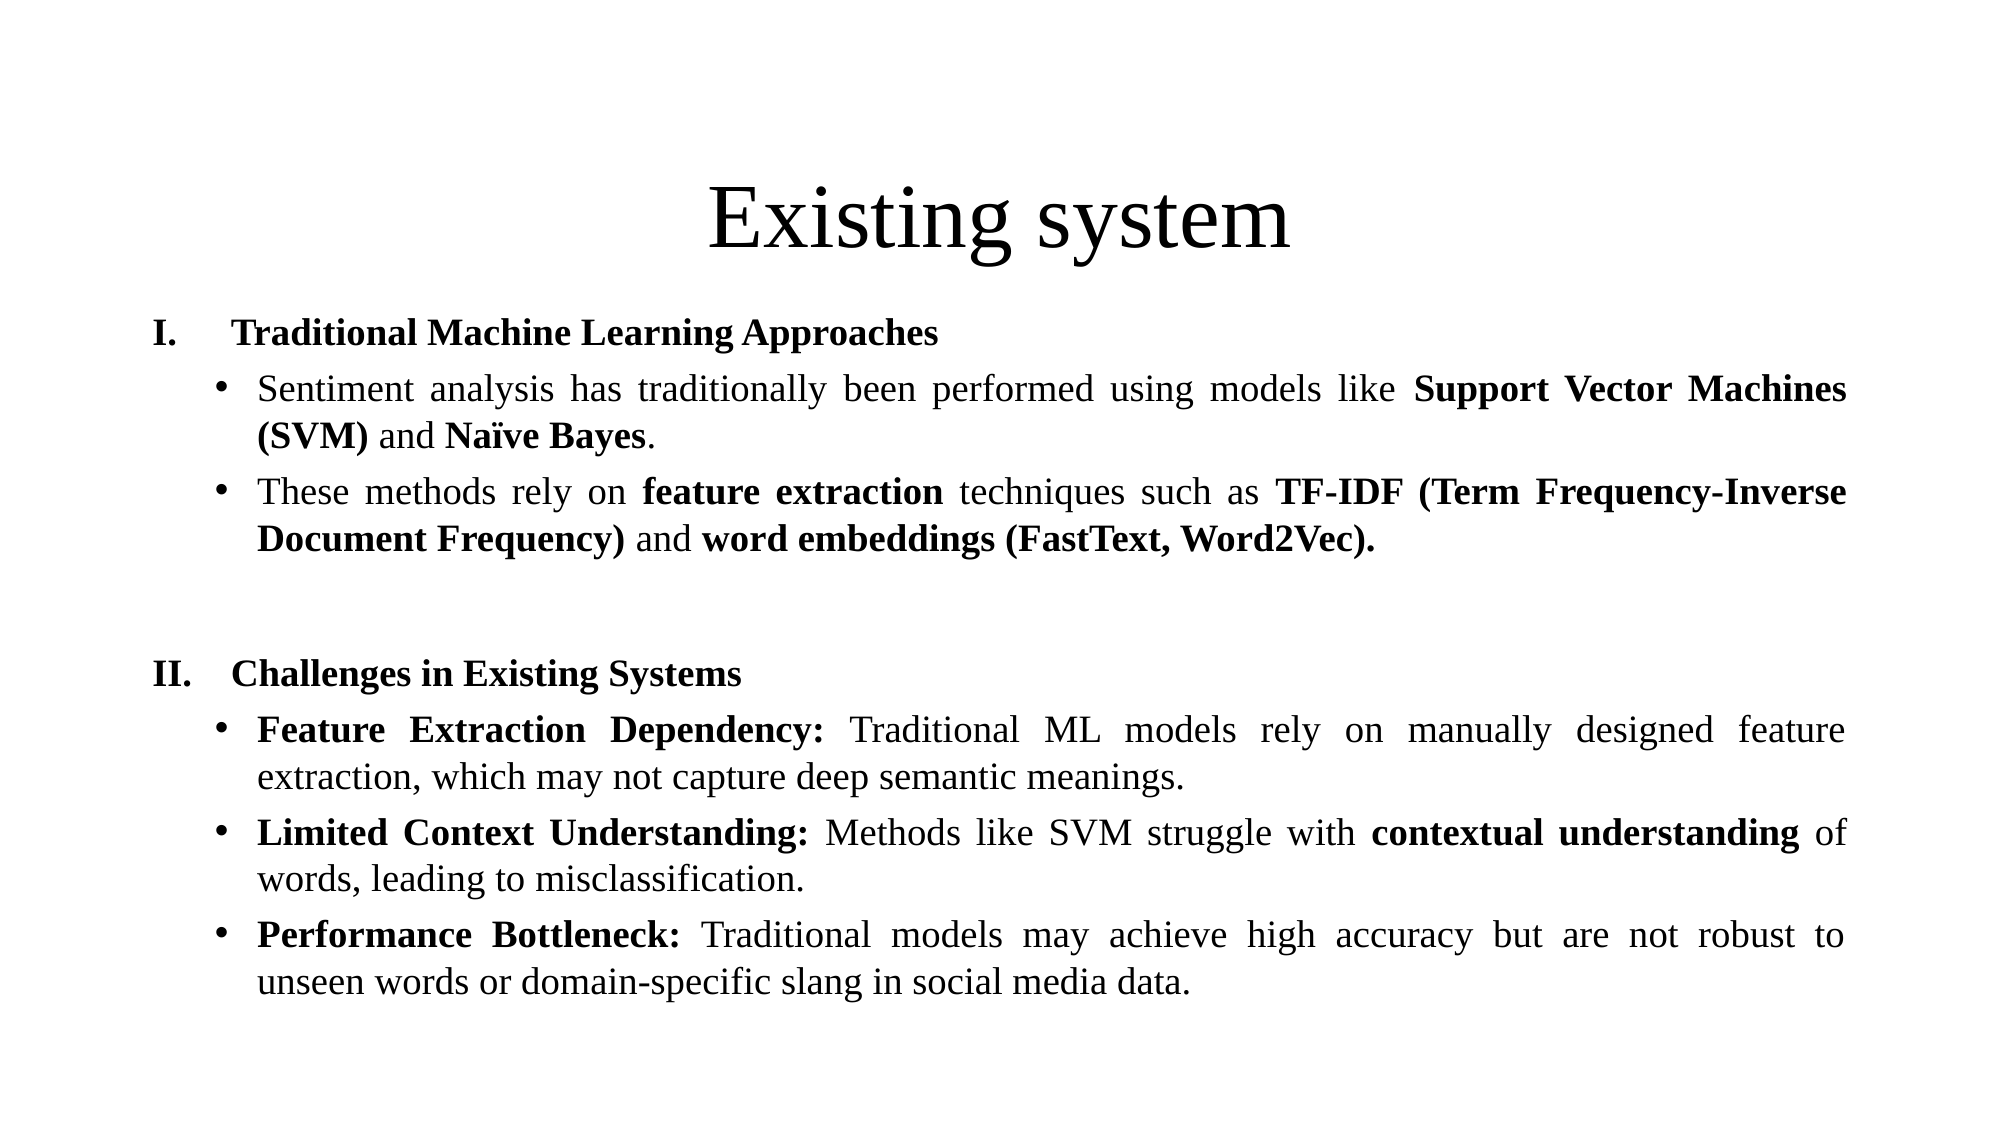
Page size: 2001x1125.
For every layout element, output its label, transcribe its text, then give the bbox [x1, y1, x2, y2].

list Traditional Machine Learning Approaches Sentiment analysis has traditionally been performed using models like Support Vector Machines (SVM) and Naïve Bayes. These methods rely on feature extraction techniques such as TF-IDF (Term Frequency-Inverse Document Frequency) and word embeddings (FastText, Word2Vec). Challenges in Existing Systems Feature Extraction Dependency: Traditional ML models rely on manually designed feature extraction, which may not capture deep semantic meanings. Limited Context Understanding: Methods like SVM struggle with contextual understanding of words, leading to misclassification. Performance Bottleneck: Traditional models may achieve high accuracy but are not robust to unseen words or domain-specific slang in social media data. [137, 299, 1863, 1014]
title Existing system [137, 59, 1863, 278]
